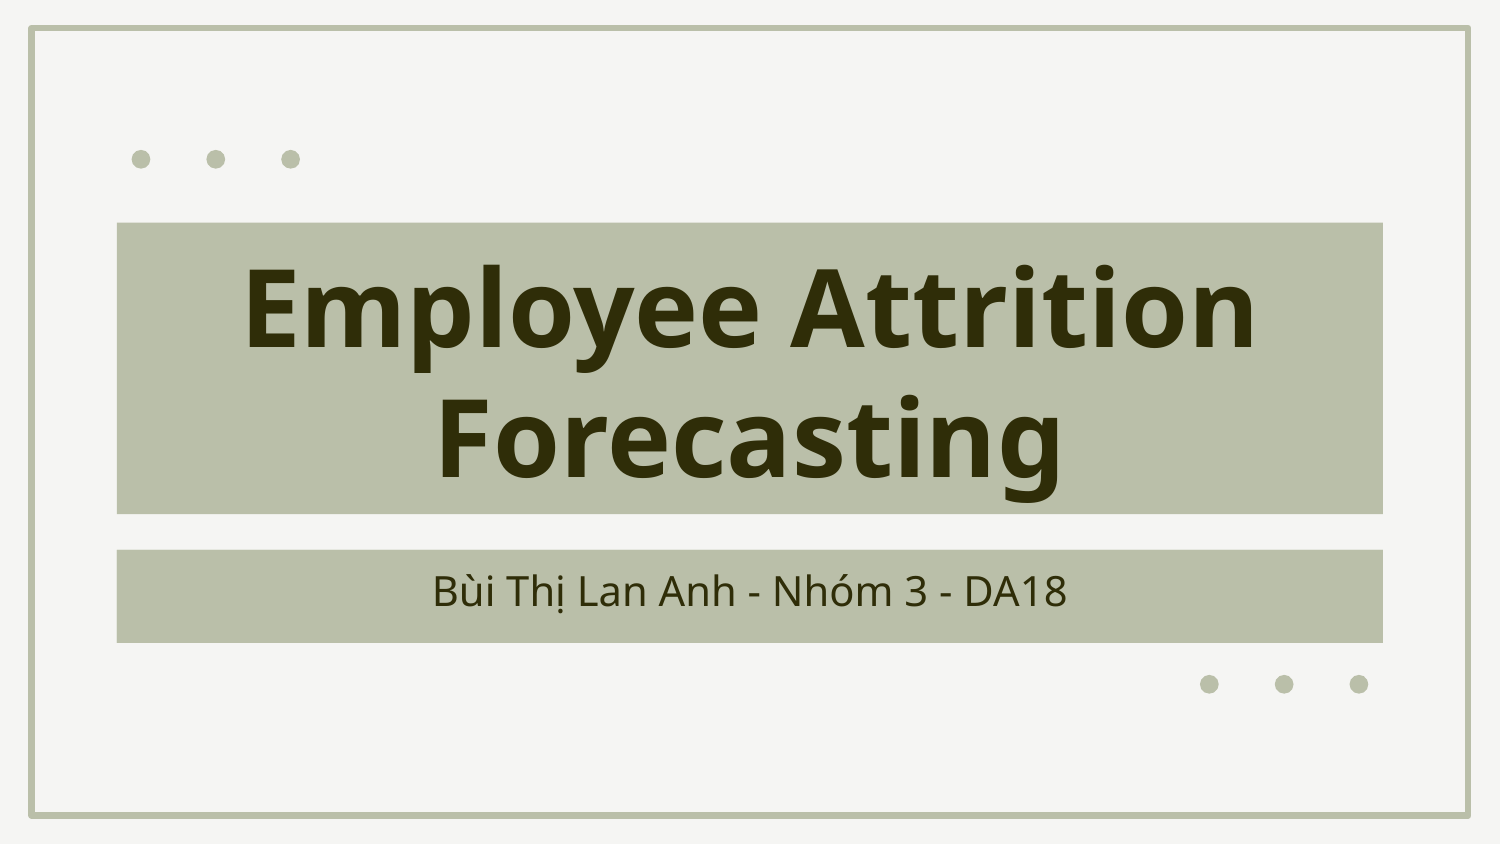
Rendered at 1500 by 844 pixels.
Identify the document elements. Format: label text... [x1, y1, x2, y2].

text_box [206, 149, 226, 169]
title Employee Attrition Forecasting [116, 222, 1383, 515]
text_box [1199, 674, 1219, 694]
text_box [131, 149, 151, 169]
text_box [1349, 674, 1369, 694]
text_box [281, 149, 301, 169]
subtitle Bùi Thị Lan Anh - Nhóm 3 - DA18 [116, 549, 1383, 643]
text_box [1274, 674, 1294, 694]
